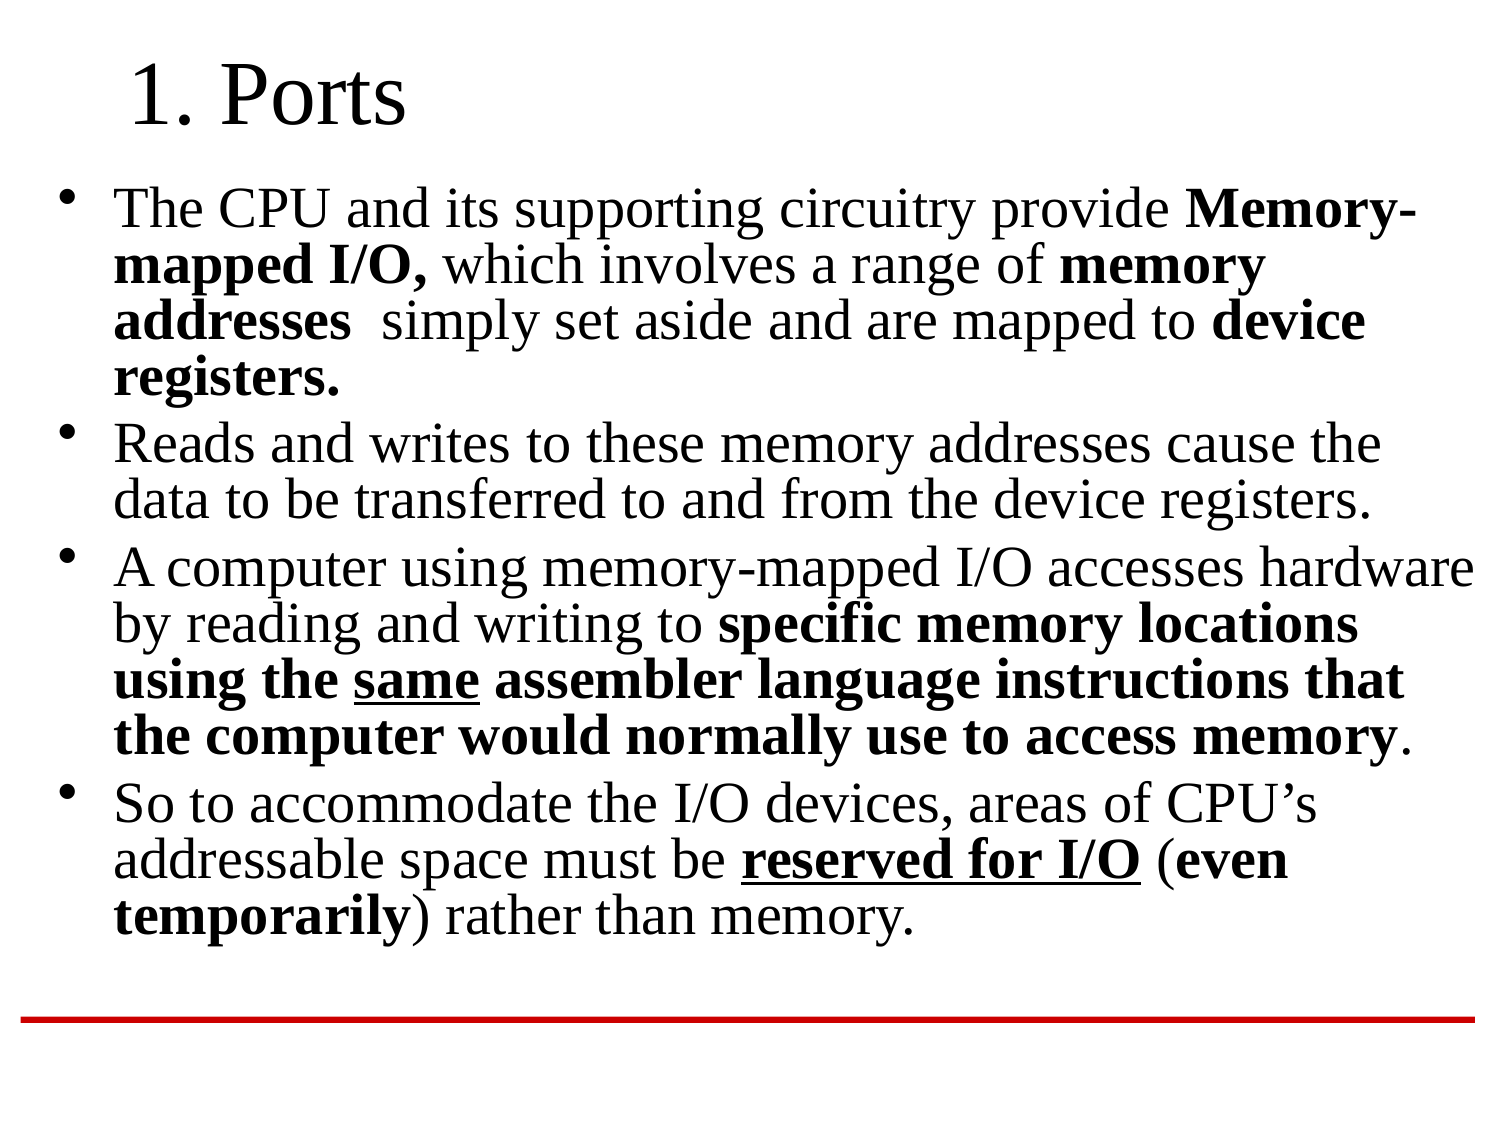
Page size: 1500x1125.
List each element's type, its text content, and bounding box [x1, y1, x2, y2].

title 1. Ports [112, 24, 1388, 150]
list The CPU and its supporting circuitry provide Memory-mapped I/O, which involves a range of memory addresses simply set aside and are mapped to device registers. Reads and writes to these memory addresses cause the data to be transferred to and from the device registers. A computer using memory-mapped I/O accesses hardware by reading and writing to specific memory locations using the same assembler language instructions that the computer would normally use to access memory. So to accommodate the I/O devices, areas of CPU’s addressable space must be reserved for I/O (even temporarily) rather than memory. [42, 174, 1500, 1100]
